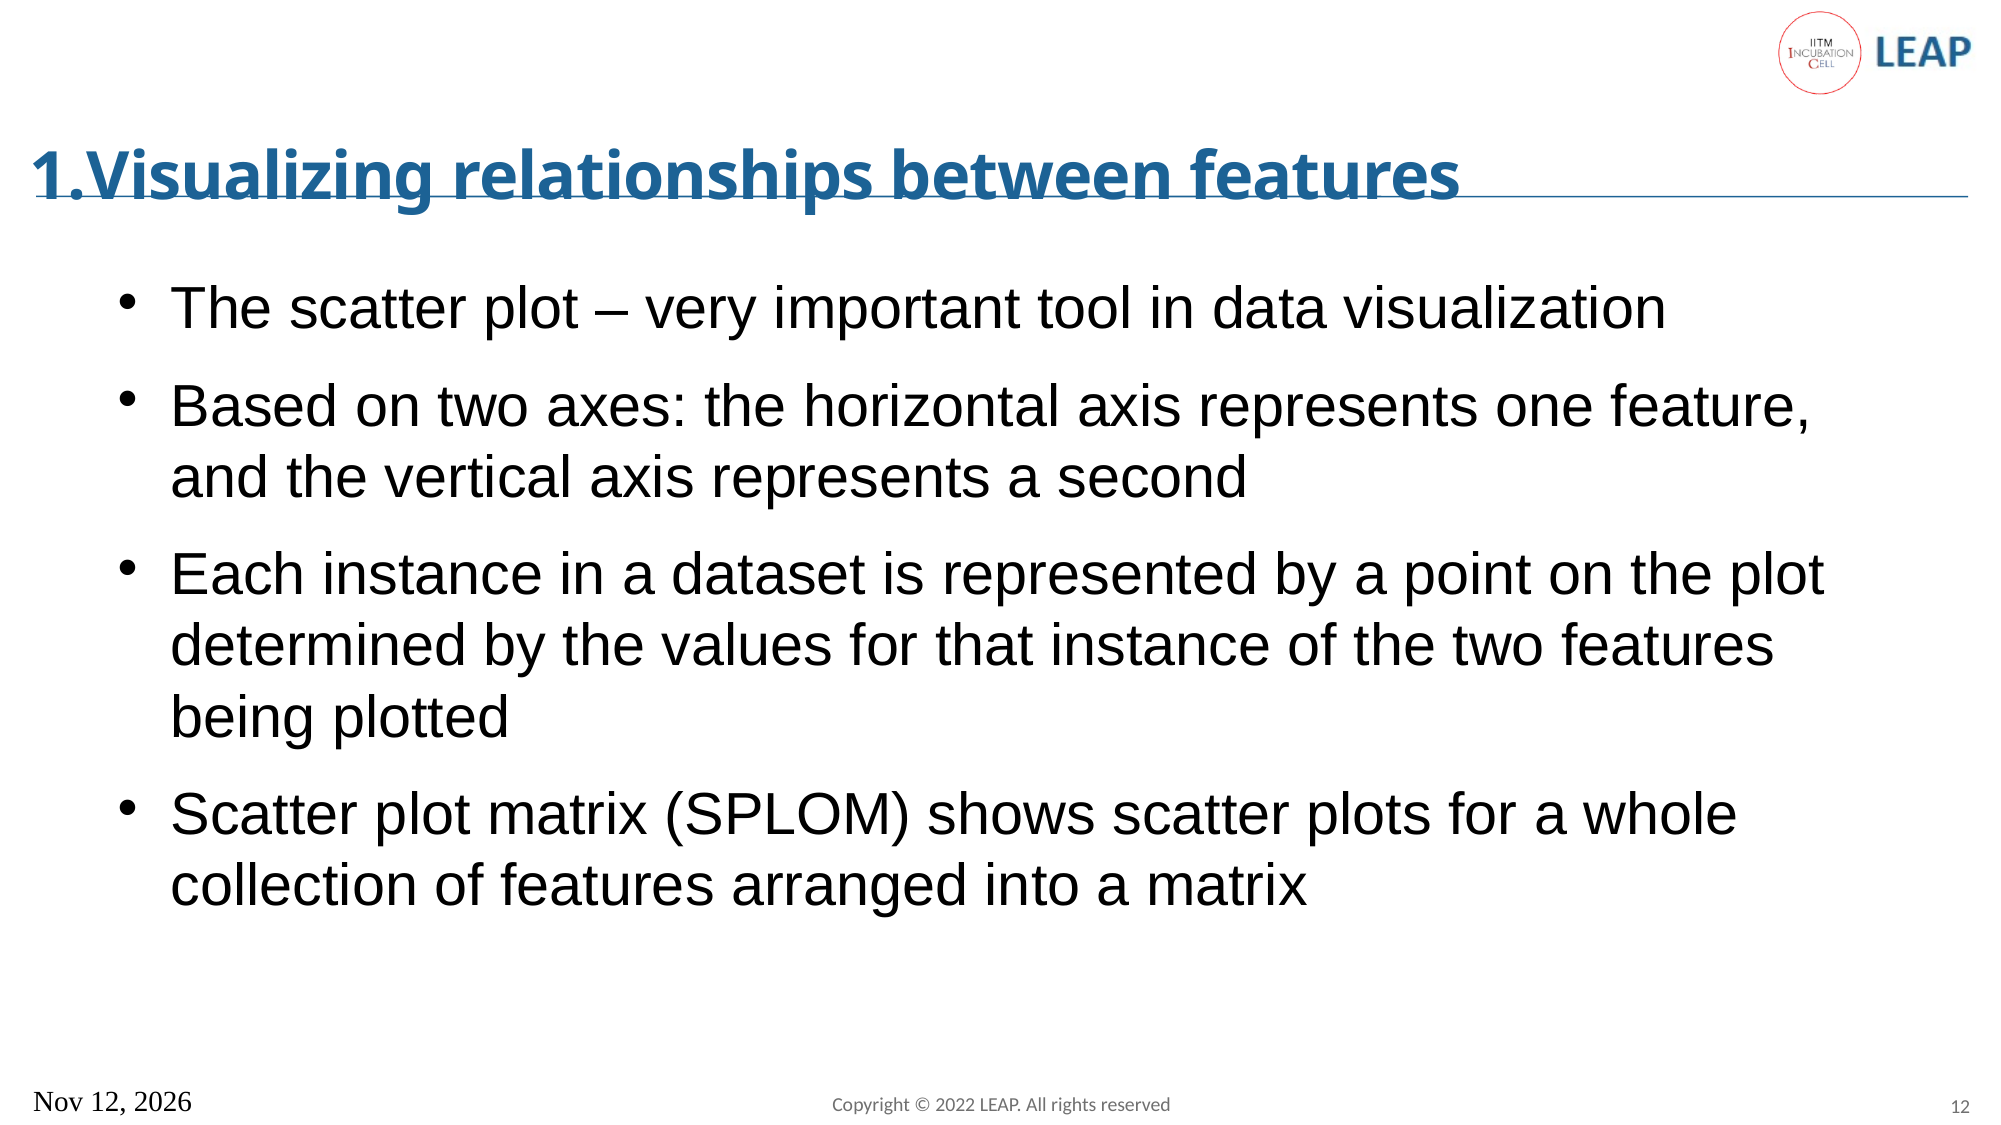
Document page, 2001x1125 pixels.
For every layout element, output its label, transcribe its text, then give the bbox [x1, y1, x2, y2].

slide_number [18, 1064, 424, 1125]
slide_number 12 [1770, 1065, 1986, 1125]
picture [1775, 8, 1986, 83]
list The scatter plot – very important tool in data visualization Based on two axes: the horizontal axis represents one feature, and the vertical axis represents a second Each instance in a dataset is represented by a point on the plot determined by the values for that instance of the two features being plotted Scatter plot matrix (SPLOM) shows scatter plots for a whole collection of features arranged into a matrix [99, 269, 1900, 922]
text_box Visualizing relationships between features [29, 77, 1961, 213]
footer Copyright © 2022 LEAP. All rights reserved [606, 1063, 1398, 1123]
